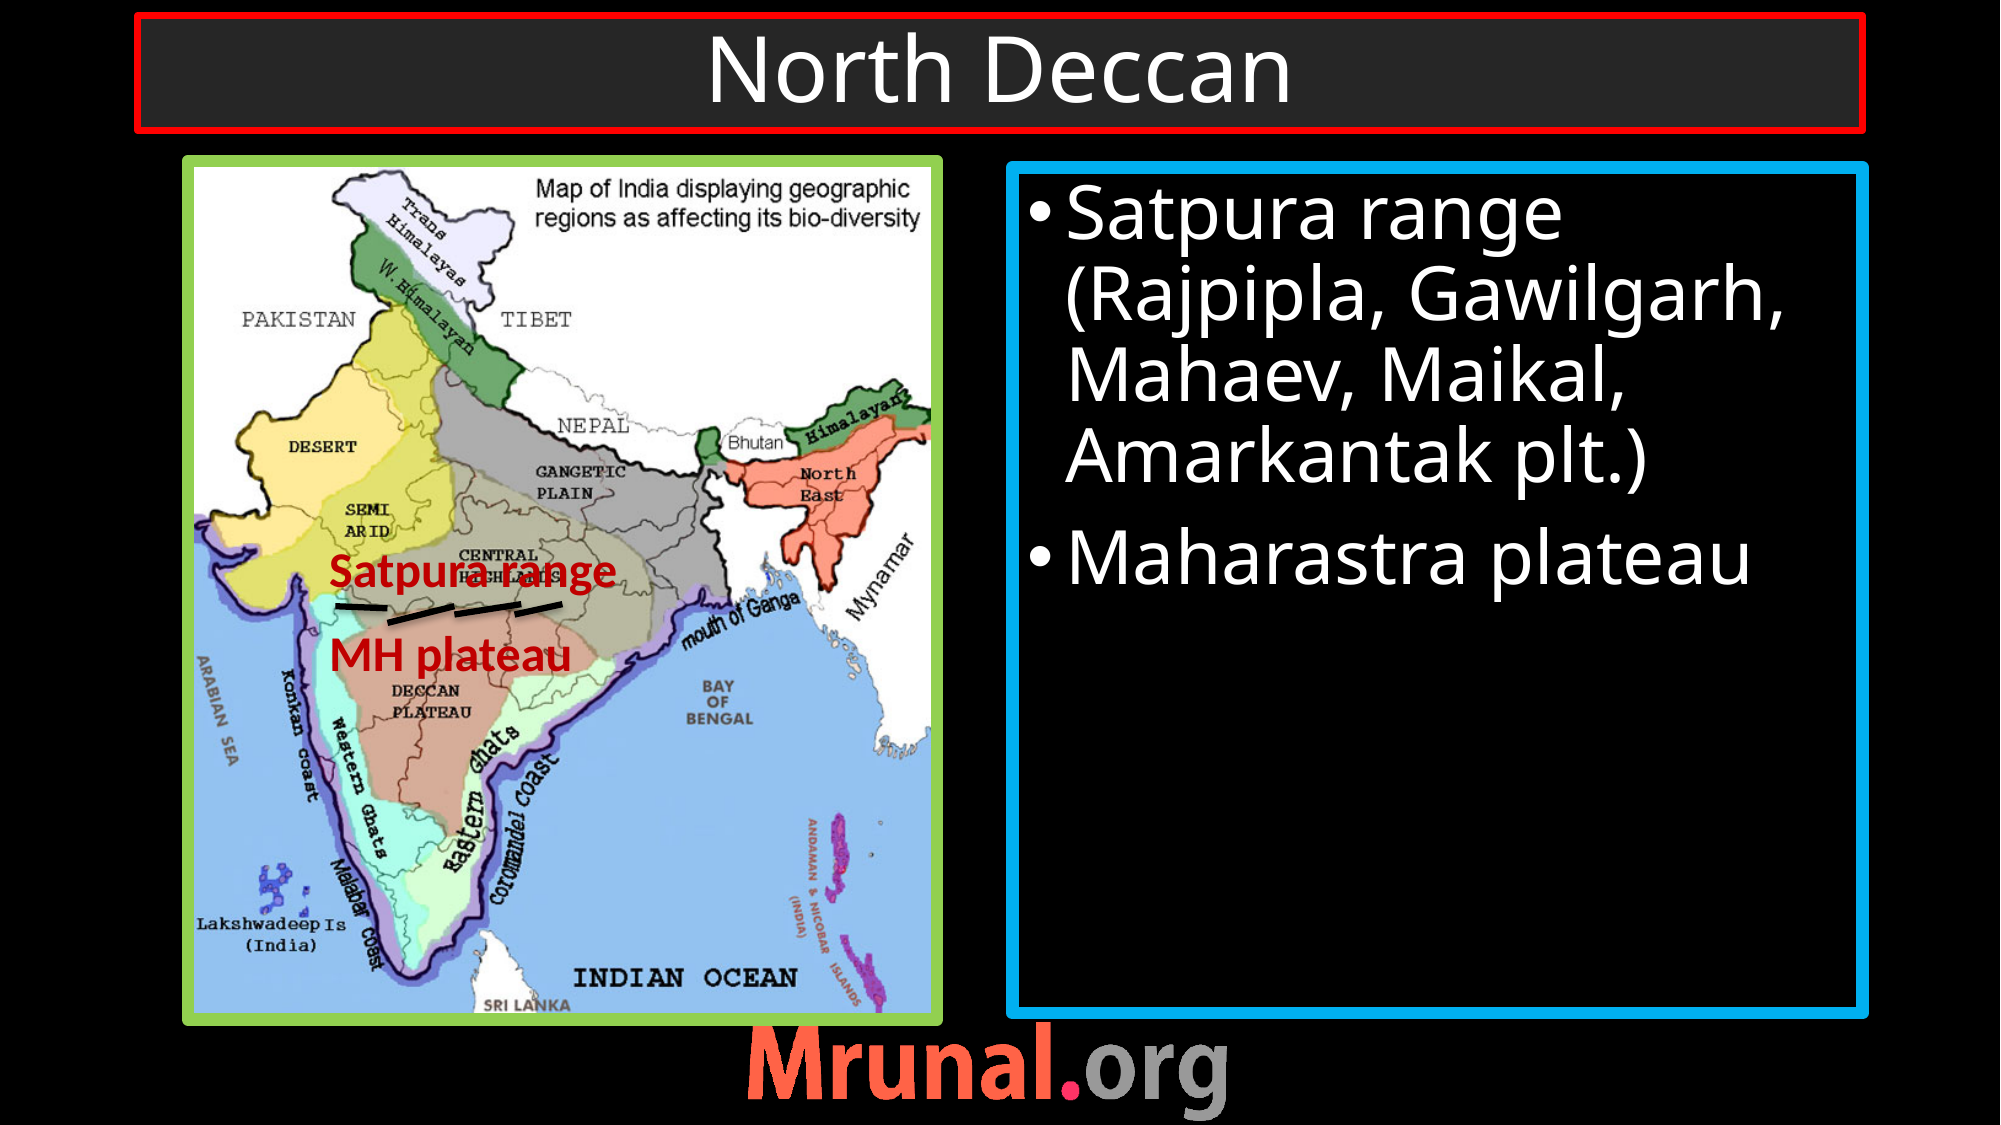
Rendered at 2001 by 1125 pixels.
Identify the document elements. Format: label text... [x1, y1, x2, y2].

picture [741, 1005, 1230, 1125]
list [193, 167, 932, 1014]
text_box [387, 605, 455, 624]
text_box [454, 603, 513, 615]
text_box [514, 603, 563, 615]
title North Deccan [134, 12, 1866, 134]
list Satpura range (Rajpipla, Gawilgarh, Mahaev, Maikal, Amarkantak plt.) Maharastra plateau [1006, 161, 1869, 1019]
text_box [335, 605, 386, 609]
